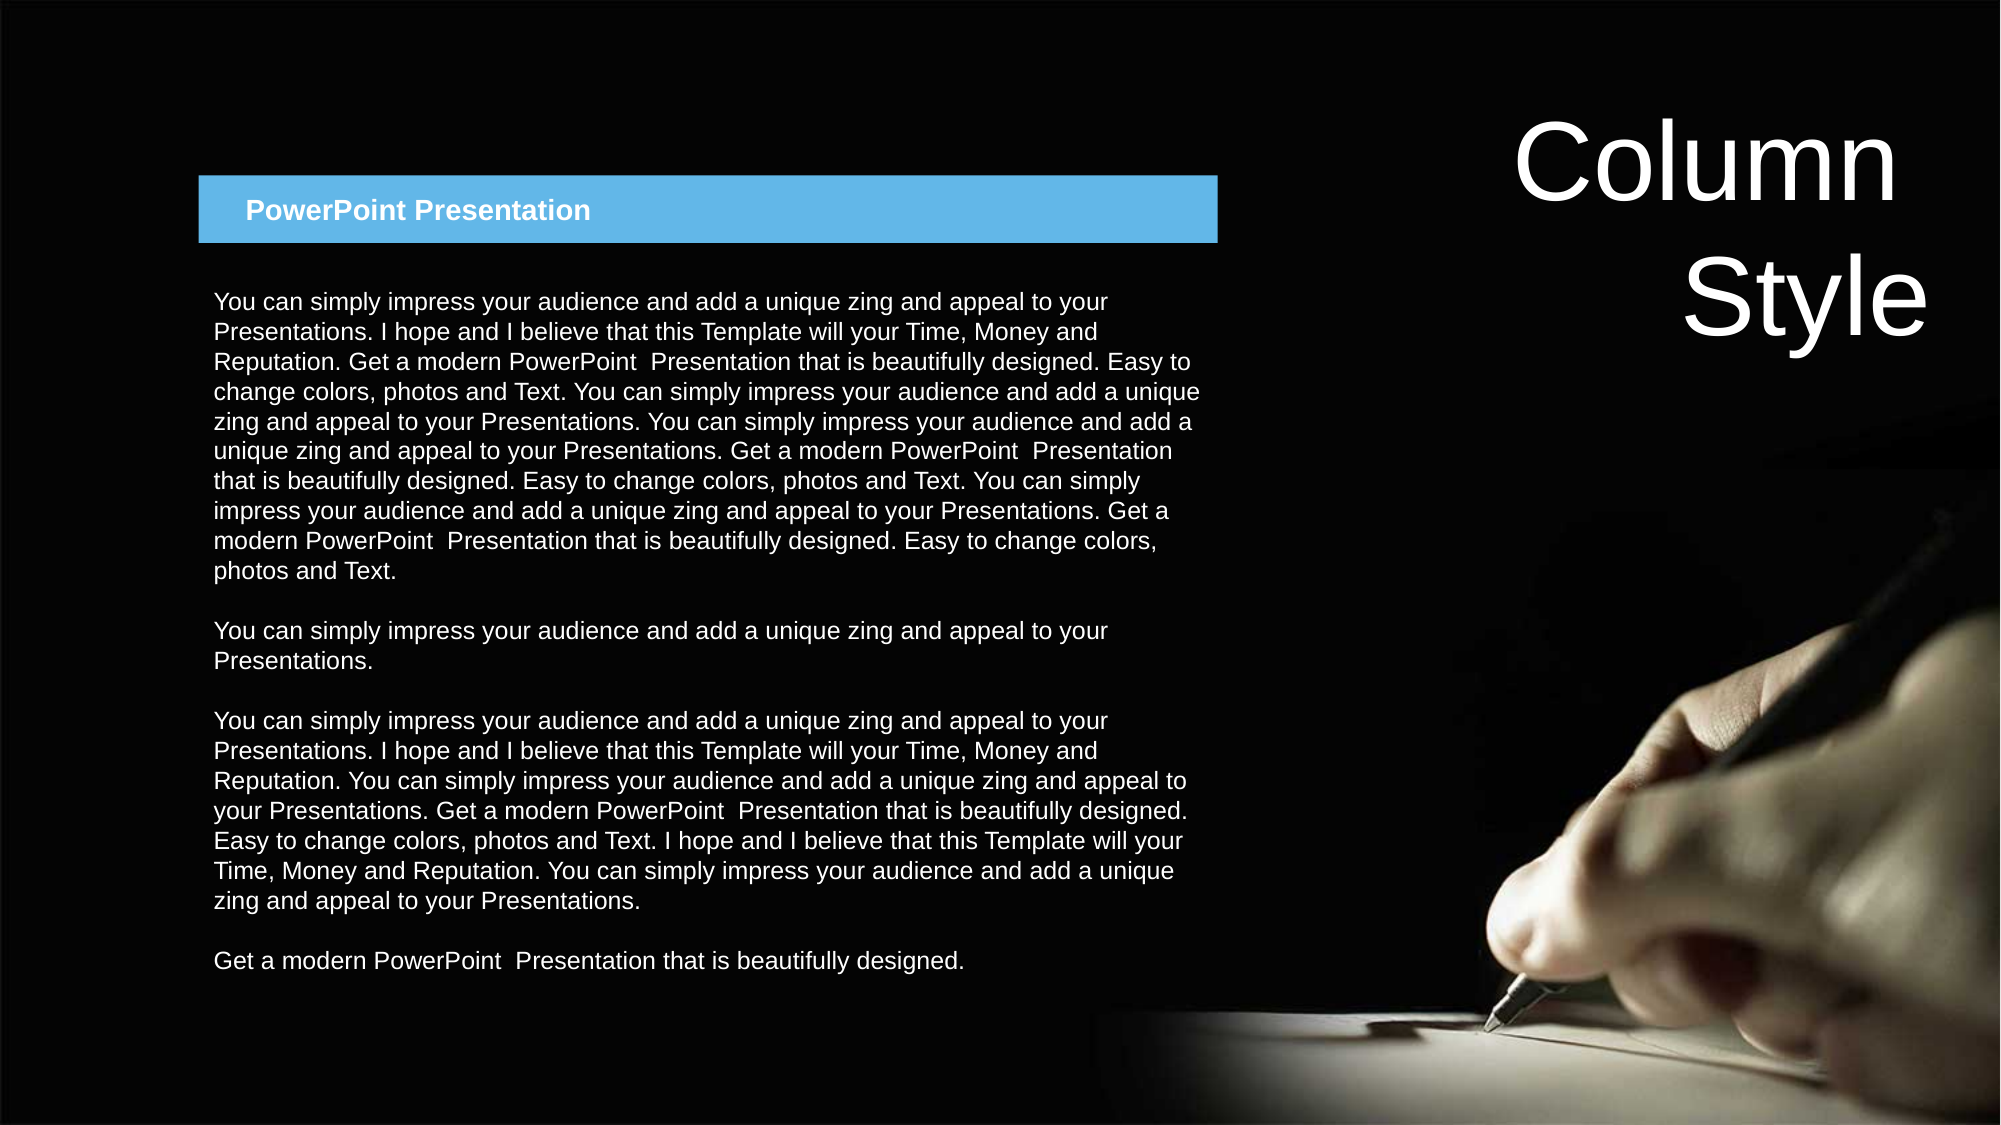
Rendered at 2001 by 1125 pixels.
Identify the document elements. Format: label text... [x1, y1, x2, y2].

picture [0, 0, 2001, 1125]
text_box [198, 174, 1219, 244]
text_box You can simply impress your audience and add a unique zing and appeal to your Presentations. I hope and I believe that this Template will your Time, Money and Reputation. Get a modern PowerPoint Presentation that is beautifully designed. Easy to change colors, photos and Text. You can simply impress your audience and add a unique zing and appeal to your Presentations. You can simply impress your audience and add a unique zing and appeal to your Presentations. Get a modern PowerPoint Presentation that is beautifully designed. Easy to change colors, photos and Text. You can simply impress your audience and add a unique zing and appeal to your Presentations. Get a modern PowerPoint Presentation that is beautifully designed. Easy to change colors, photos and Text. You can simply impress your audience and add a unique zing and appeal to your Presentations. You can simply impress your audience and add a unique zing and appeal to your Presentations. I hope and I believe that this Template will your Time, Money and Reputation. You can simply impress your audience and add a unique zing and appeal to your Presentations. Get a modern PowerPoint Presentation that is beautifully designed. Easy to change colors, photos and Text. I hope and I believe that this Template will your Time, Money and Reputation. You can simply impress your audience and add a unique zing and appeal to your Presentations. Get a modern PowerPoint Presentation that is beautifully designed. [198, 278, 1218, 982]
text_box PowerPoint Presentation [222, 184, 714, 234]
text_box Column Style [1390, 80, 1946, 366]
